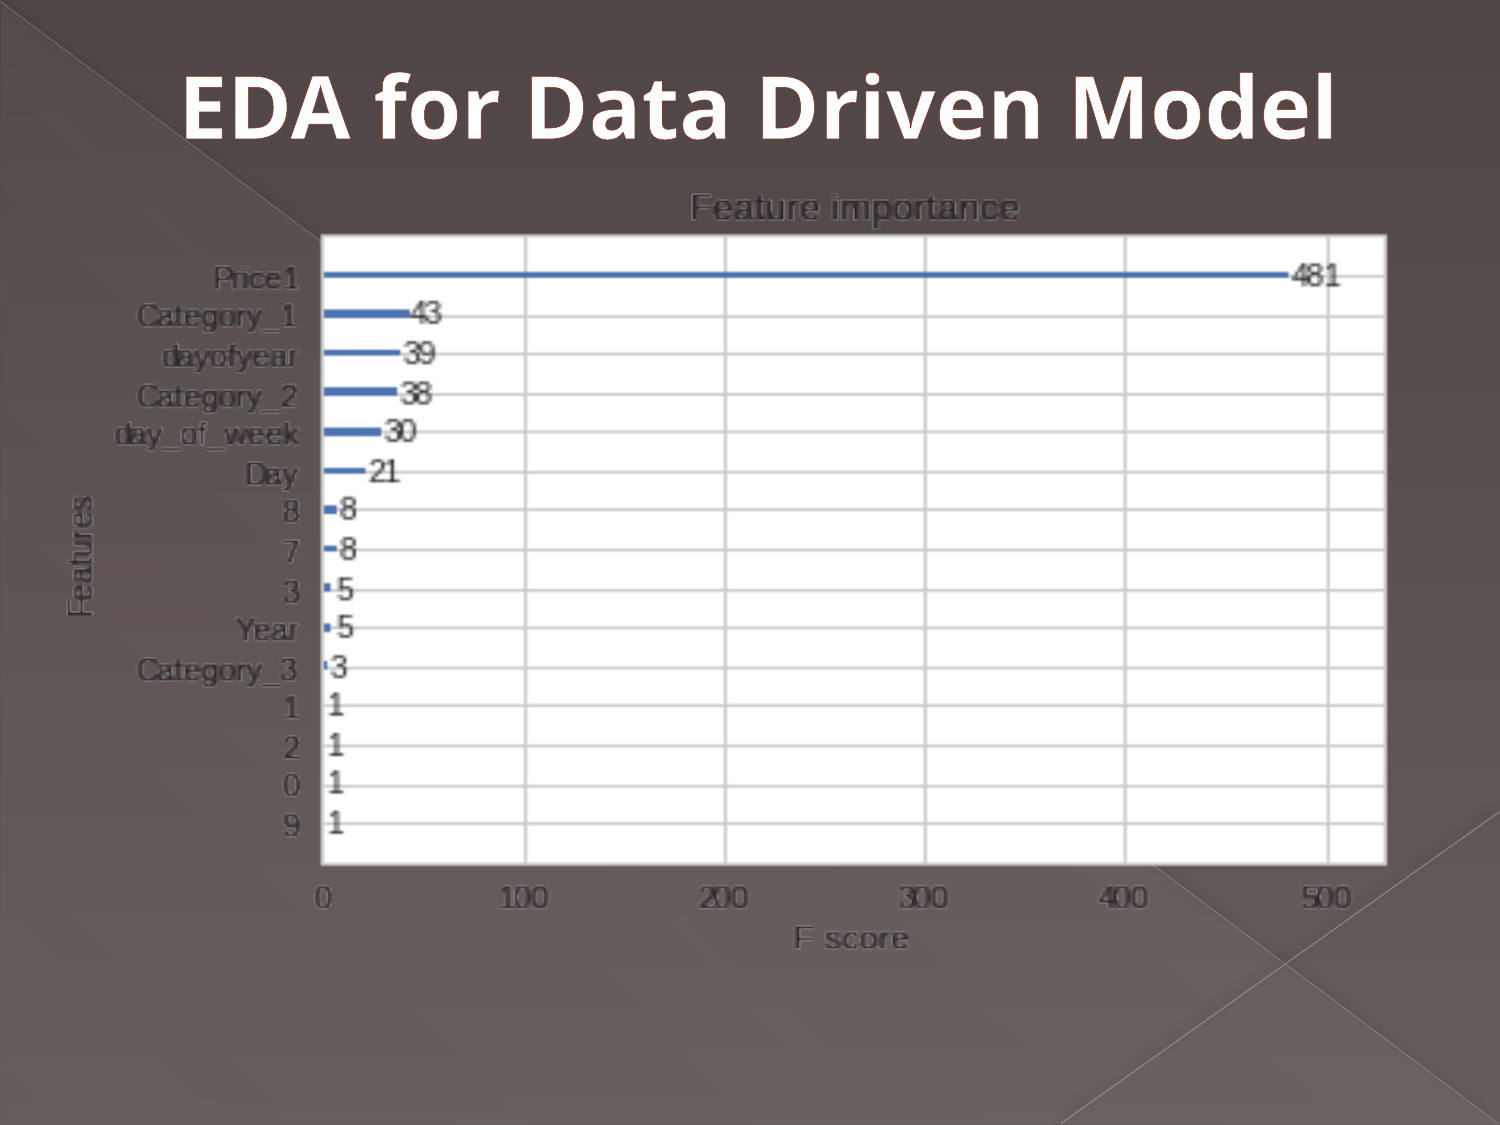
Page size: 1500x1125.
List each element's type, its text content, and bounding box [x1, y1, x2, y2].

picture [46, 175, 1407, 973]
title EDA for Data Driven Model [35, 43, 1425, 164]
